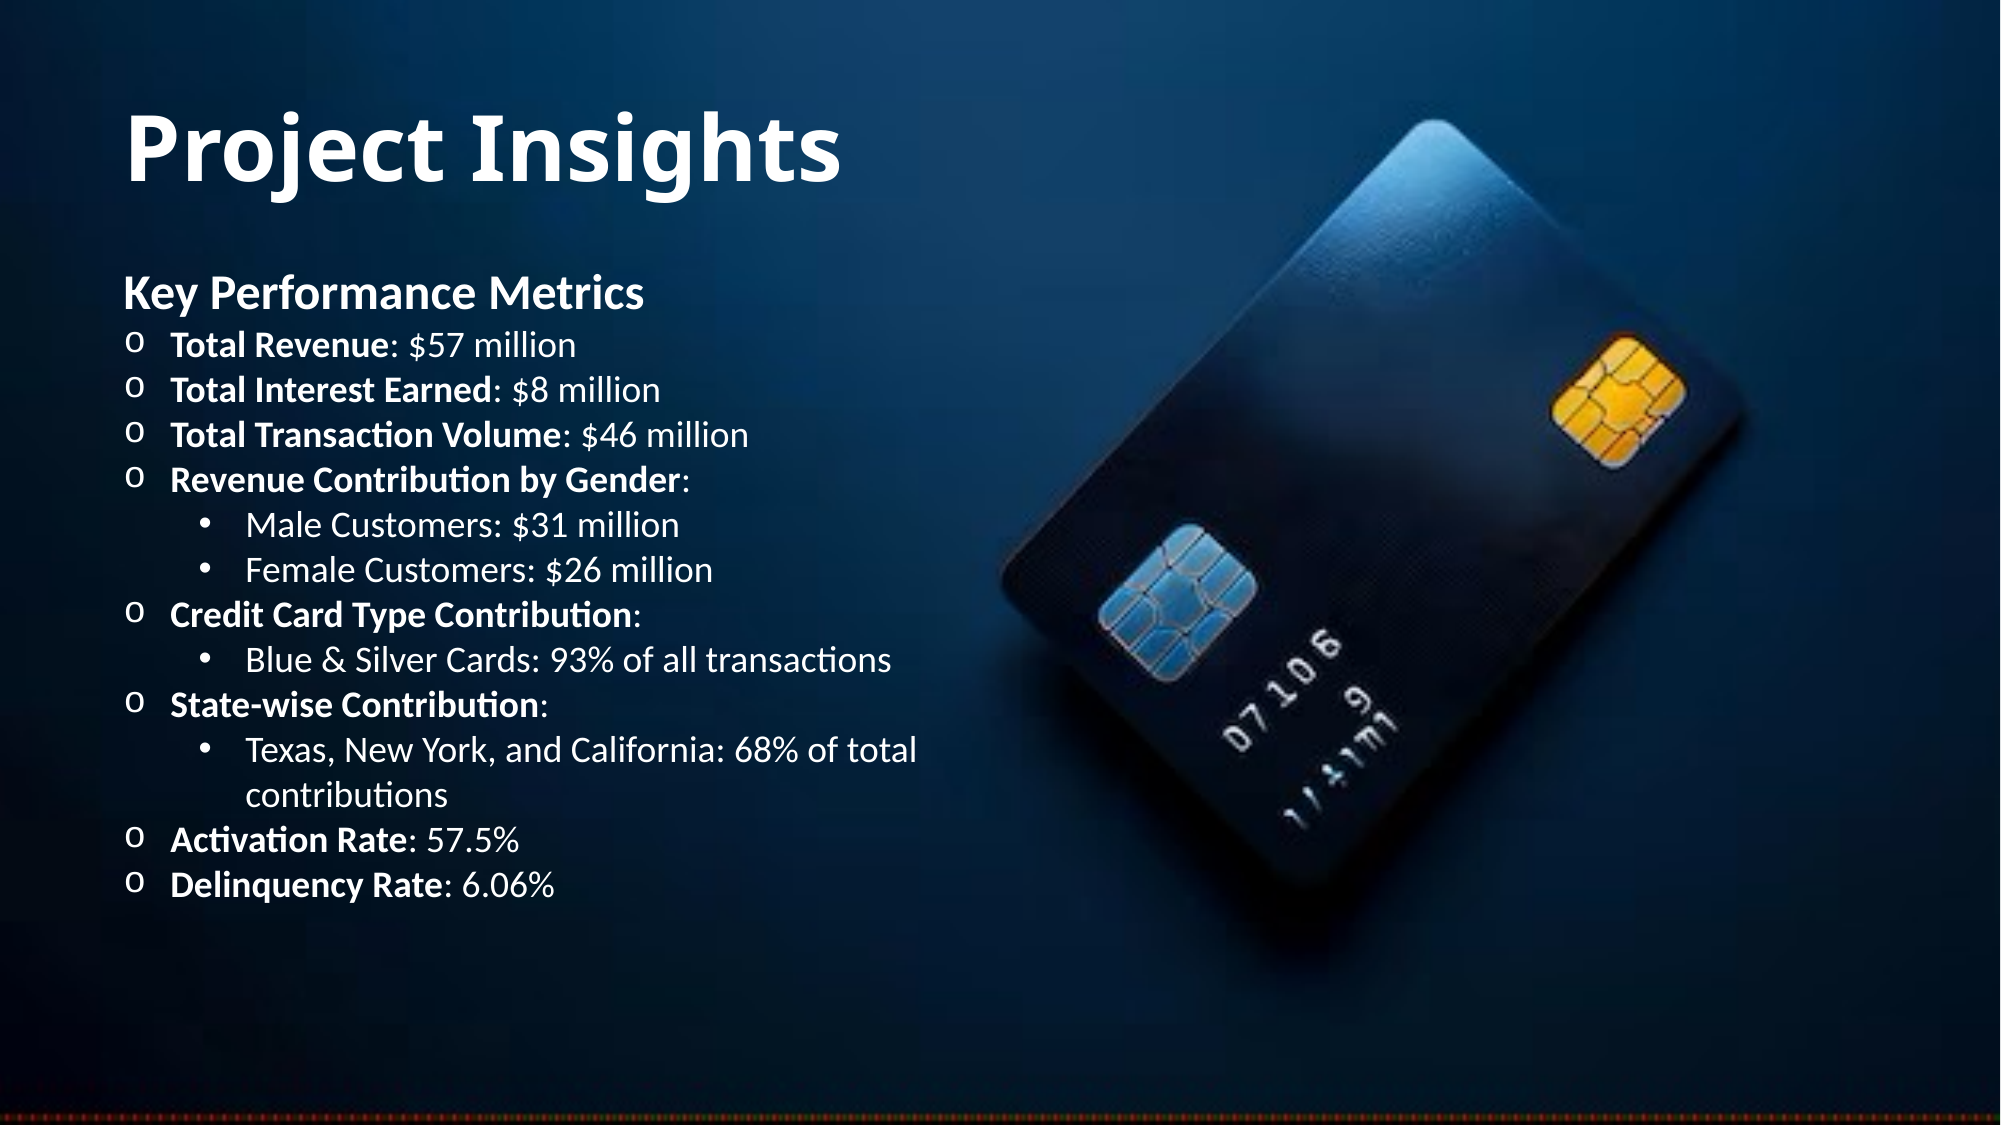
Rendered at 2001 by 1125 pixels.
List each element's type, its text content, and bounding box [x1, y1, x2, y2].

picture [0, 0, 2001, 1125]
text_box Project Insights Key Performance Metrics Total Revenue: $57 million Total Interest Earned: $8 million Total Transaction Volume: $46 million Revenue Contribution by Gender: Male Customers: $31 million Female Customers: $26 million Credit Card Type Contribution: Blue & Silver Cards: 93% of all transactions State-wise Contribution: Texas, New York, and California: 68% of total contributions Activation Rate: 57.5% Delinquency Rate: 6.06% [108, 82, 1053, 913]
